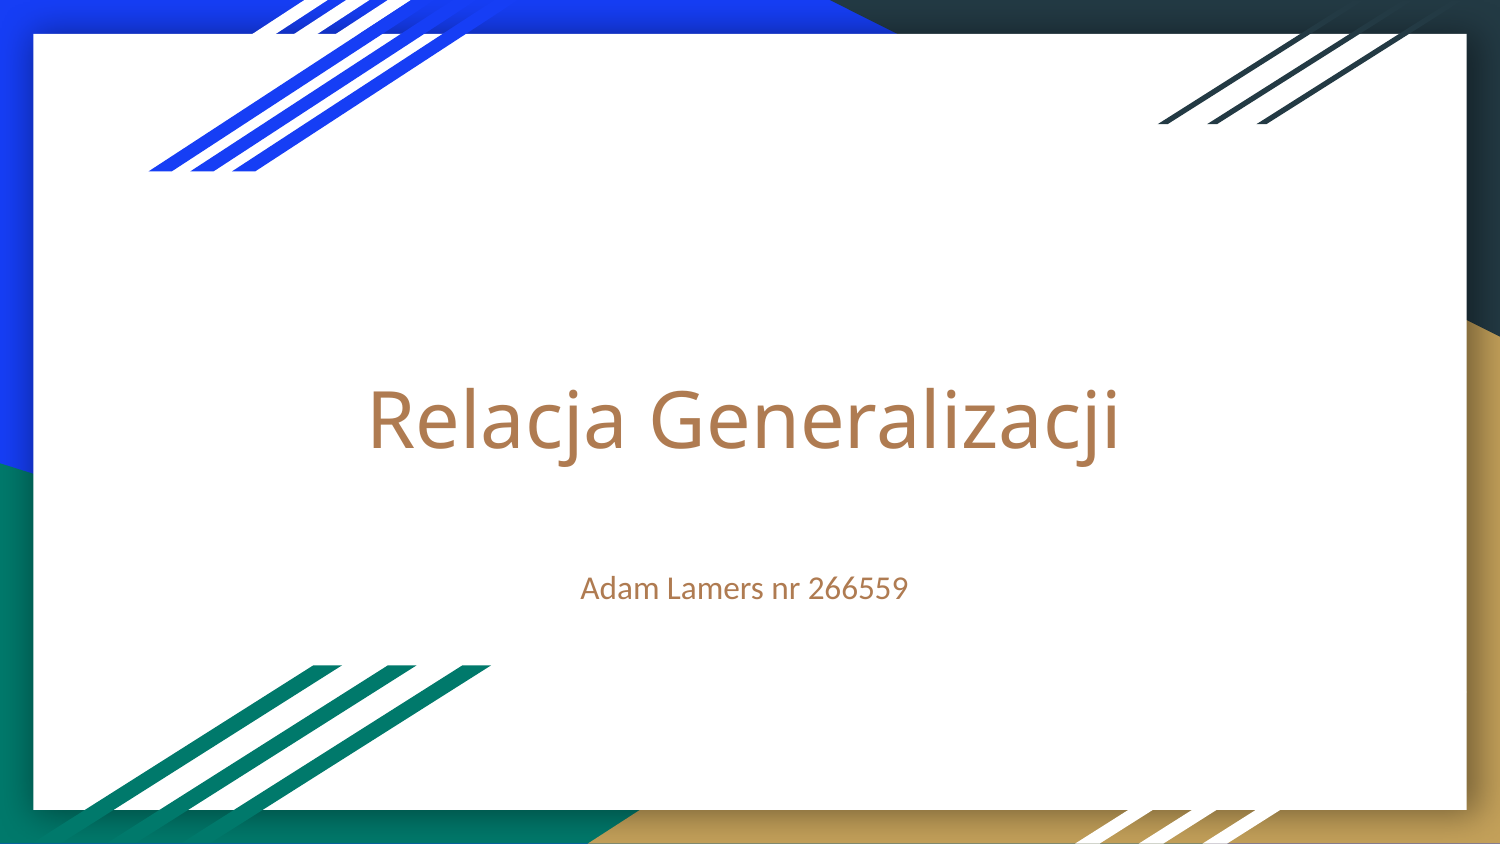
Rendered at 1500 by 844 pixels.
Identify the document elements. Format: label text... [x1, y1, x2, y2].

subtitle Adam Lamers nr 266559 [304, 559, 1185, 646]
title Relacja Generalizacji [304, 298, 1185, 537]
